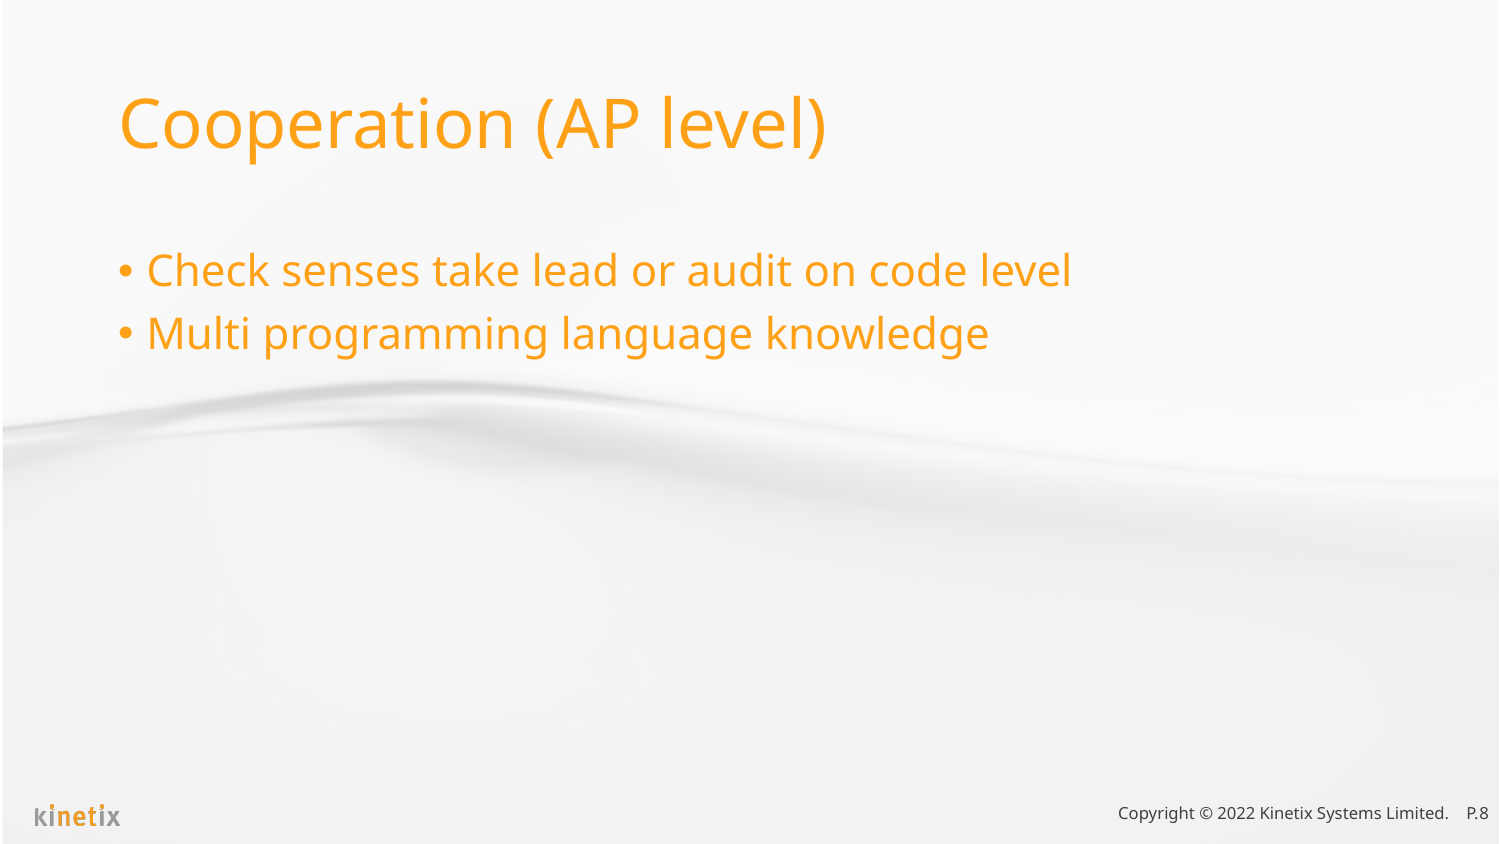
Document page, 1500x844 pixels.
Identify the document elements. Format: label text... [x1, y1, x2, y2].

list Check senses take lead or audit on code level Multi programming language knowledge [103, 241, 1397, 761]
picture [35, 804, 120, 826]
title Cooperation (AP level) [103, 44, 1397, 208]
